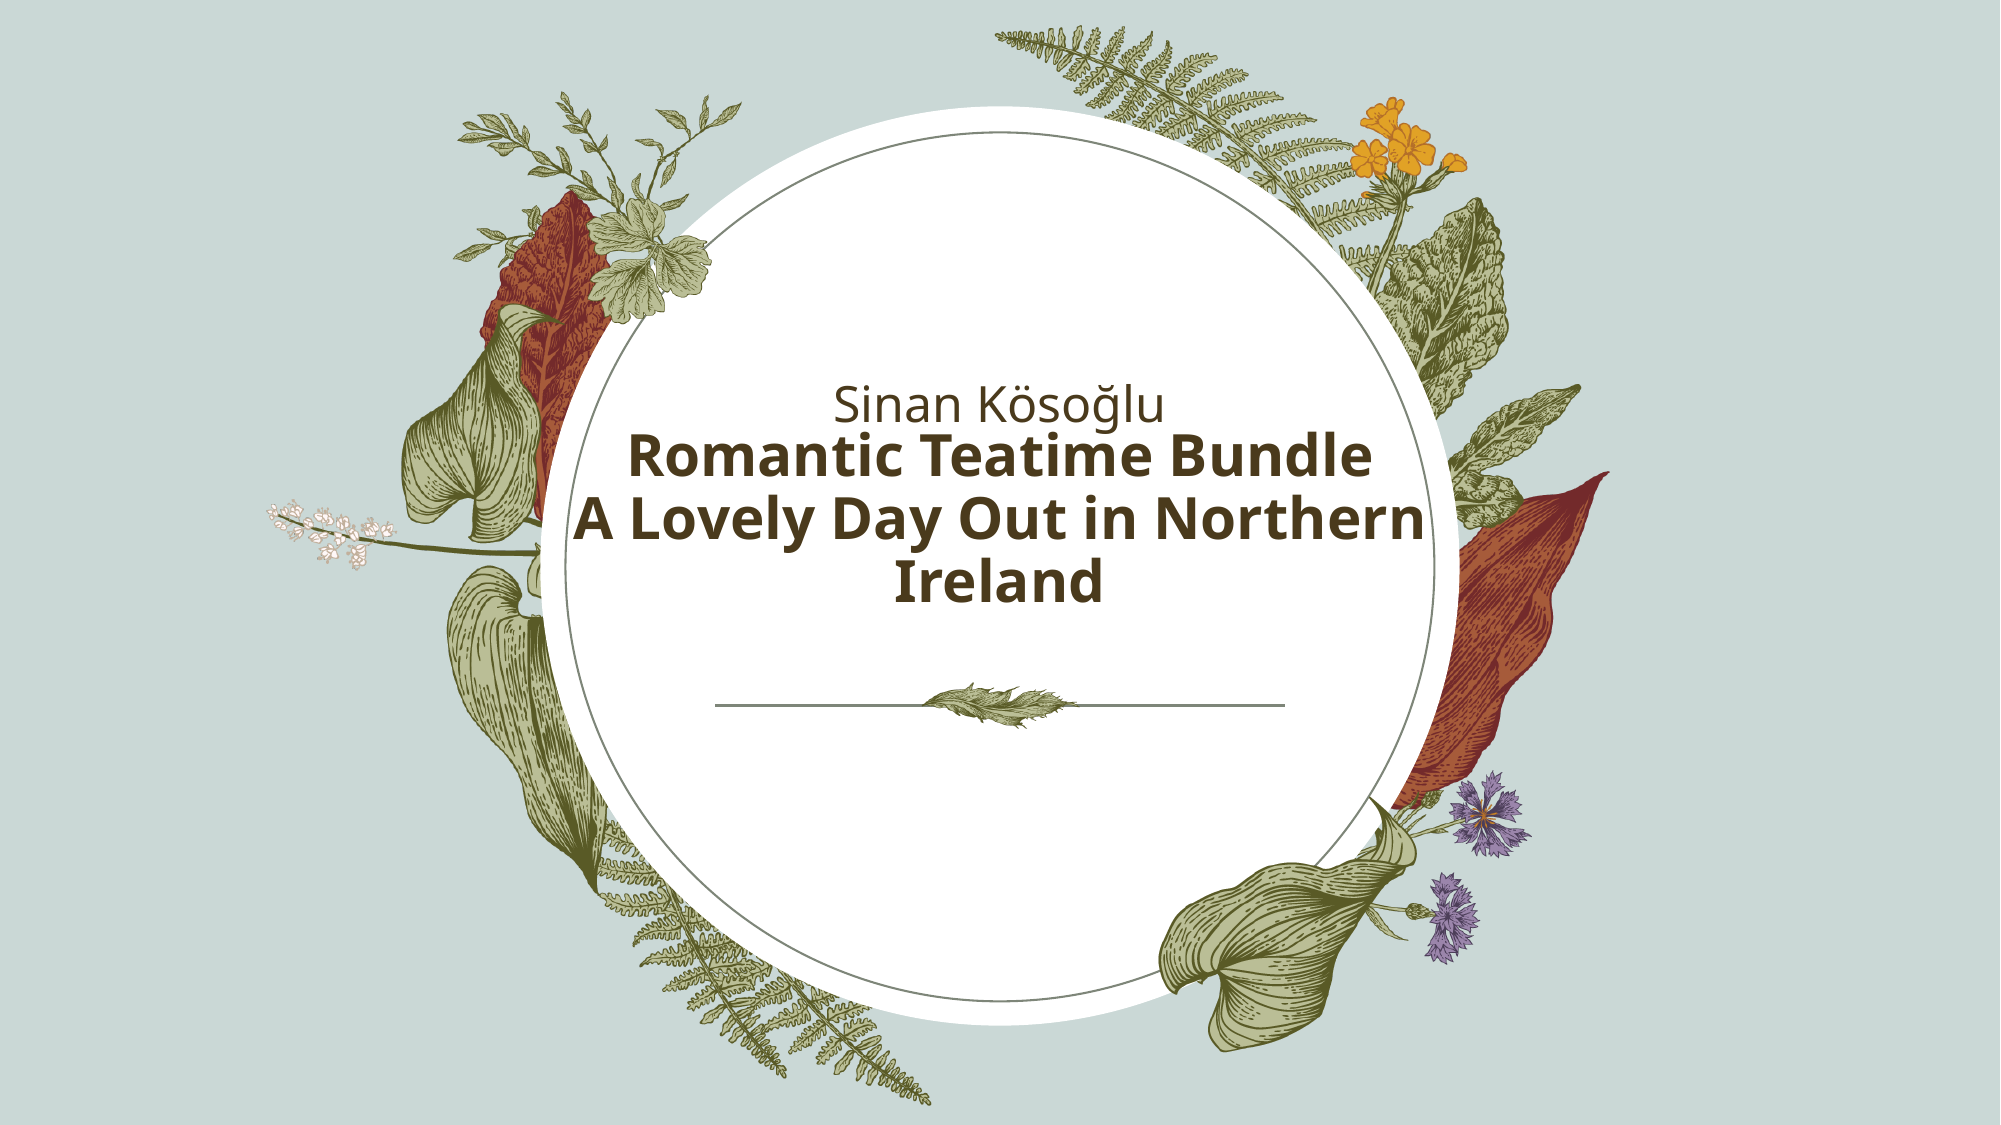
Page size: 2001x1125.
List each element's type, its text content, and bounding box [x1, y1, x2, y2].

picture [248, 0, 1626, 1125]
title Romantic Teatime Bundle A Lovely Day Out in Northern Ireland [451, 443, 1549, 623]
subtitle Sinan Kösoğlu [754, 371, 1246, 444]
